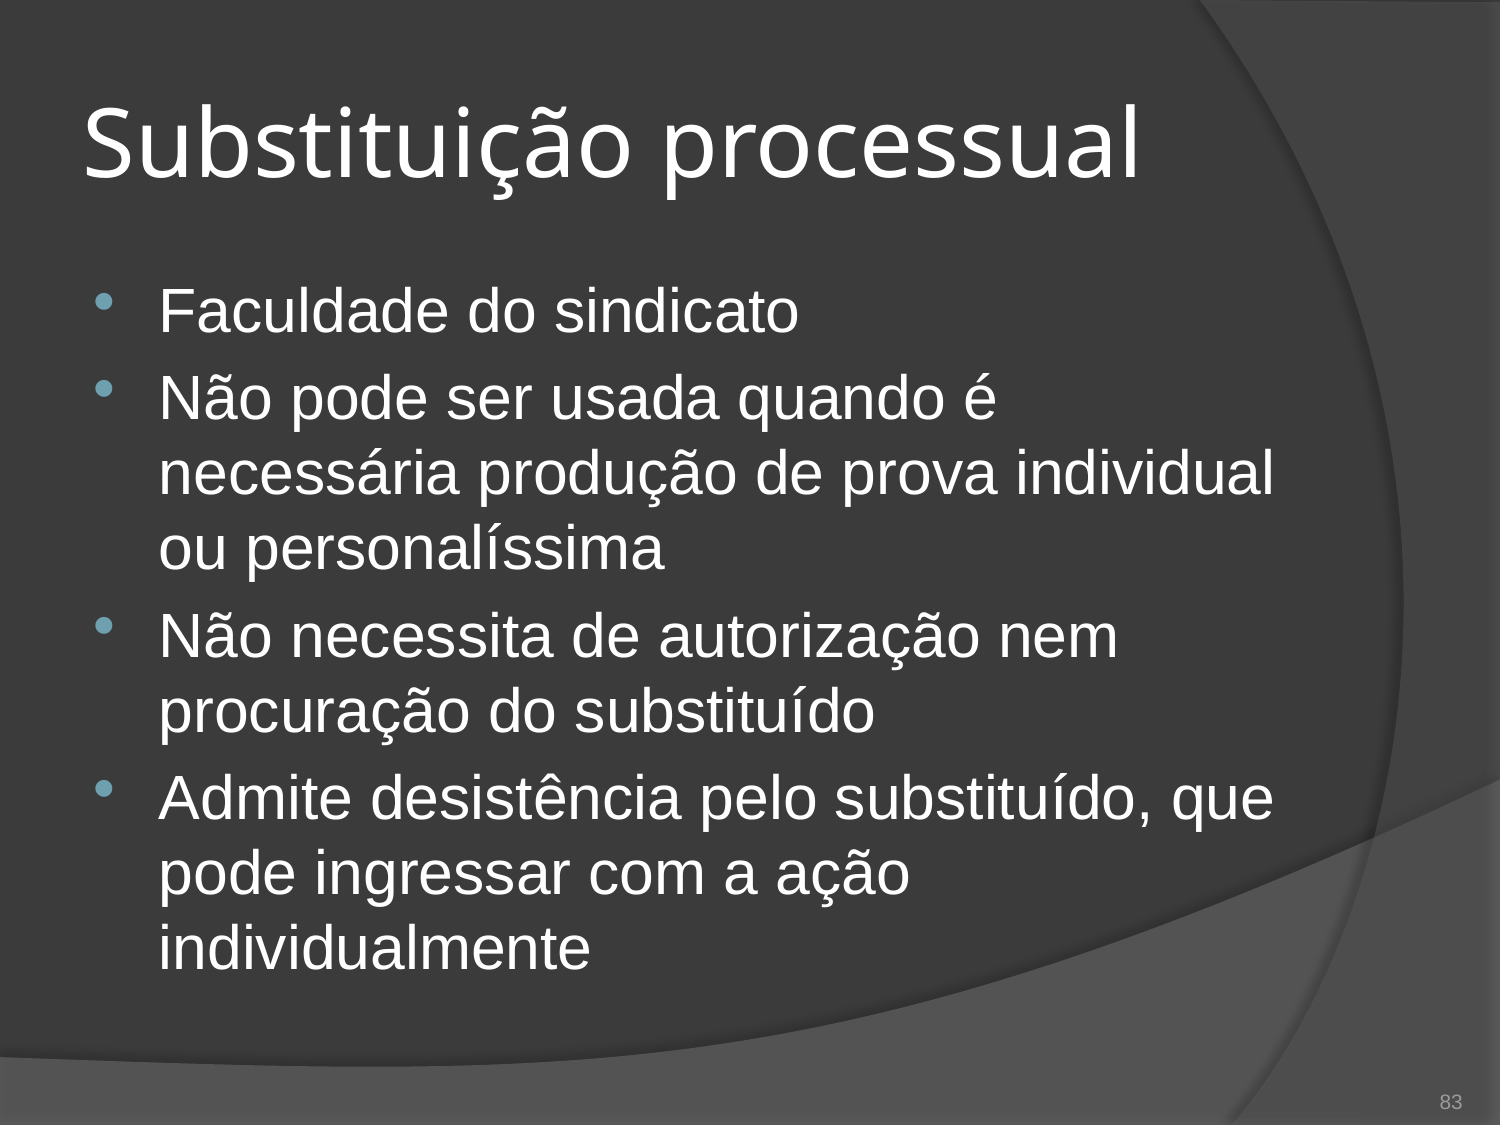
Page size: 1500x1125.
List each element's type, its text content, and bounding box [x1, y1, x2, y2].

title Substituição processual [75, 45, 1300, 233]
slide_number 83 [1337, 1053, 1463, 1114]
list Faculdade do sindicato Não pode ser usada quando é necessária produção de prova individual ou personalíssima Não necessita de autorização nem procuração do substituído Admite desistência pelo substituído, que pode ingressar com a ação individualmente [75, 262, 1300, 1005]
